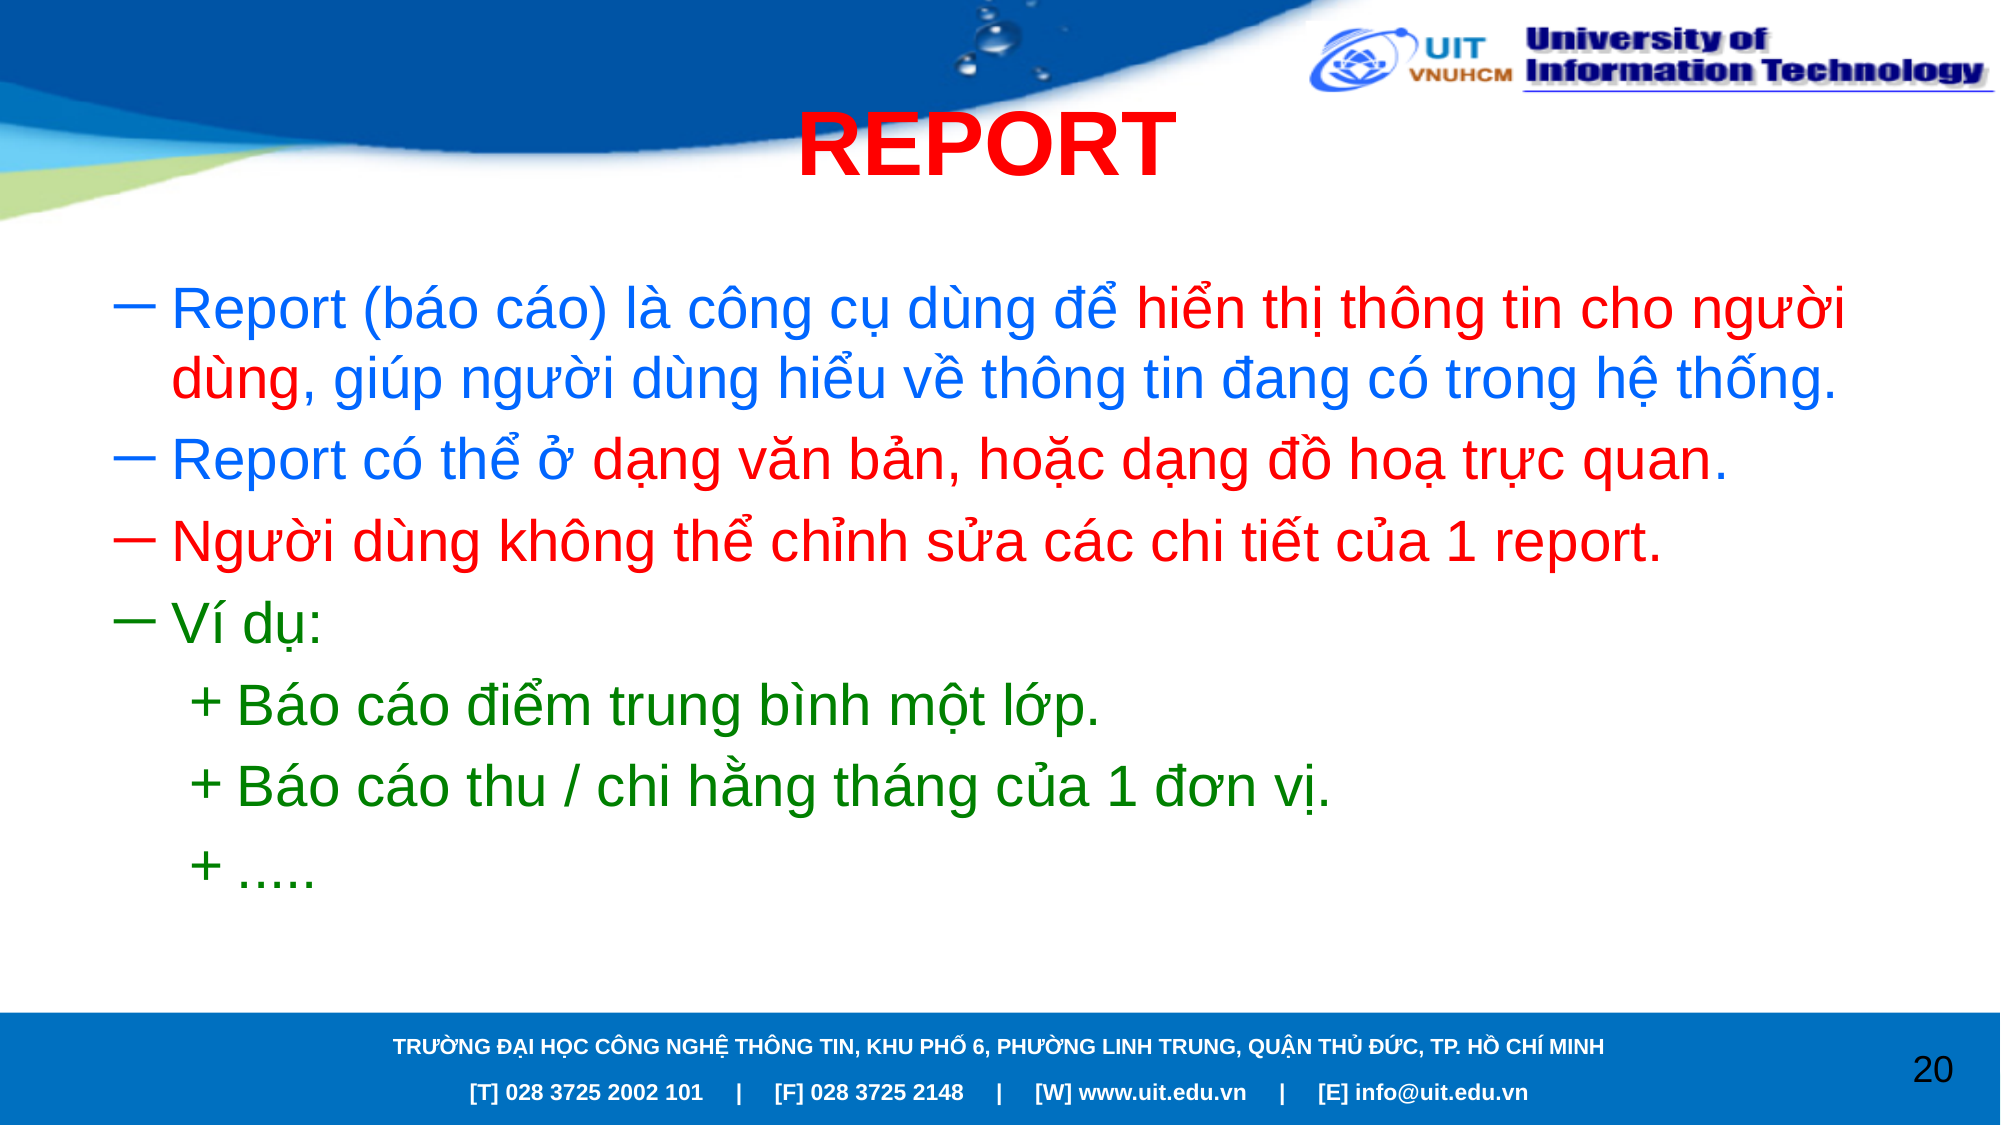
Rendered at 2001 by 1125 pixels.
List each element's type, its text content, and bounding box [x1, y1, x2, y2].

list Report (báo cáo) là công cụ dùng để hiển thị thông tin cho người dùng, giúp người dùng hiểu về thông tin đang có trong hệ thống. Report có thể ở dạng văn bản, hoặc dạng đồ hoạ trực quan. Người dùng không thể chỉnh sửa các chi tiết của 1 report. Ví dụ: Báo cáo điểm trung bình một lớp. Báo cáo thu / chi hằng tháng của 1 đơn vị. ..... [99, 262, 1900, 1005]
picture [0, 0, 2001, 1125]
title REPORT [99, 45, 1900, 233]
